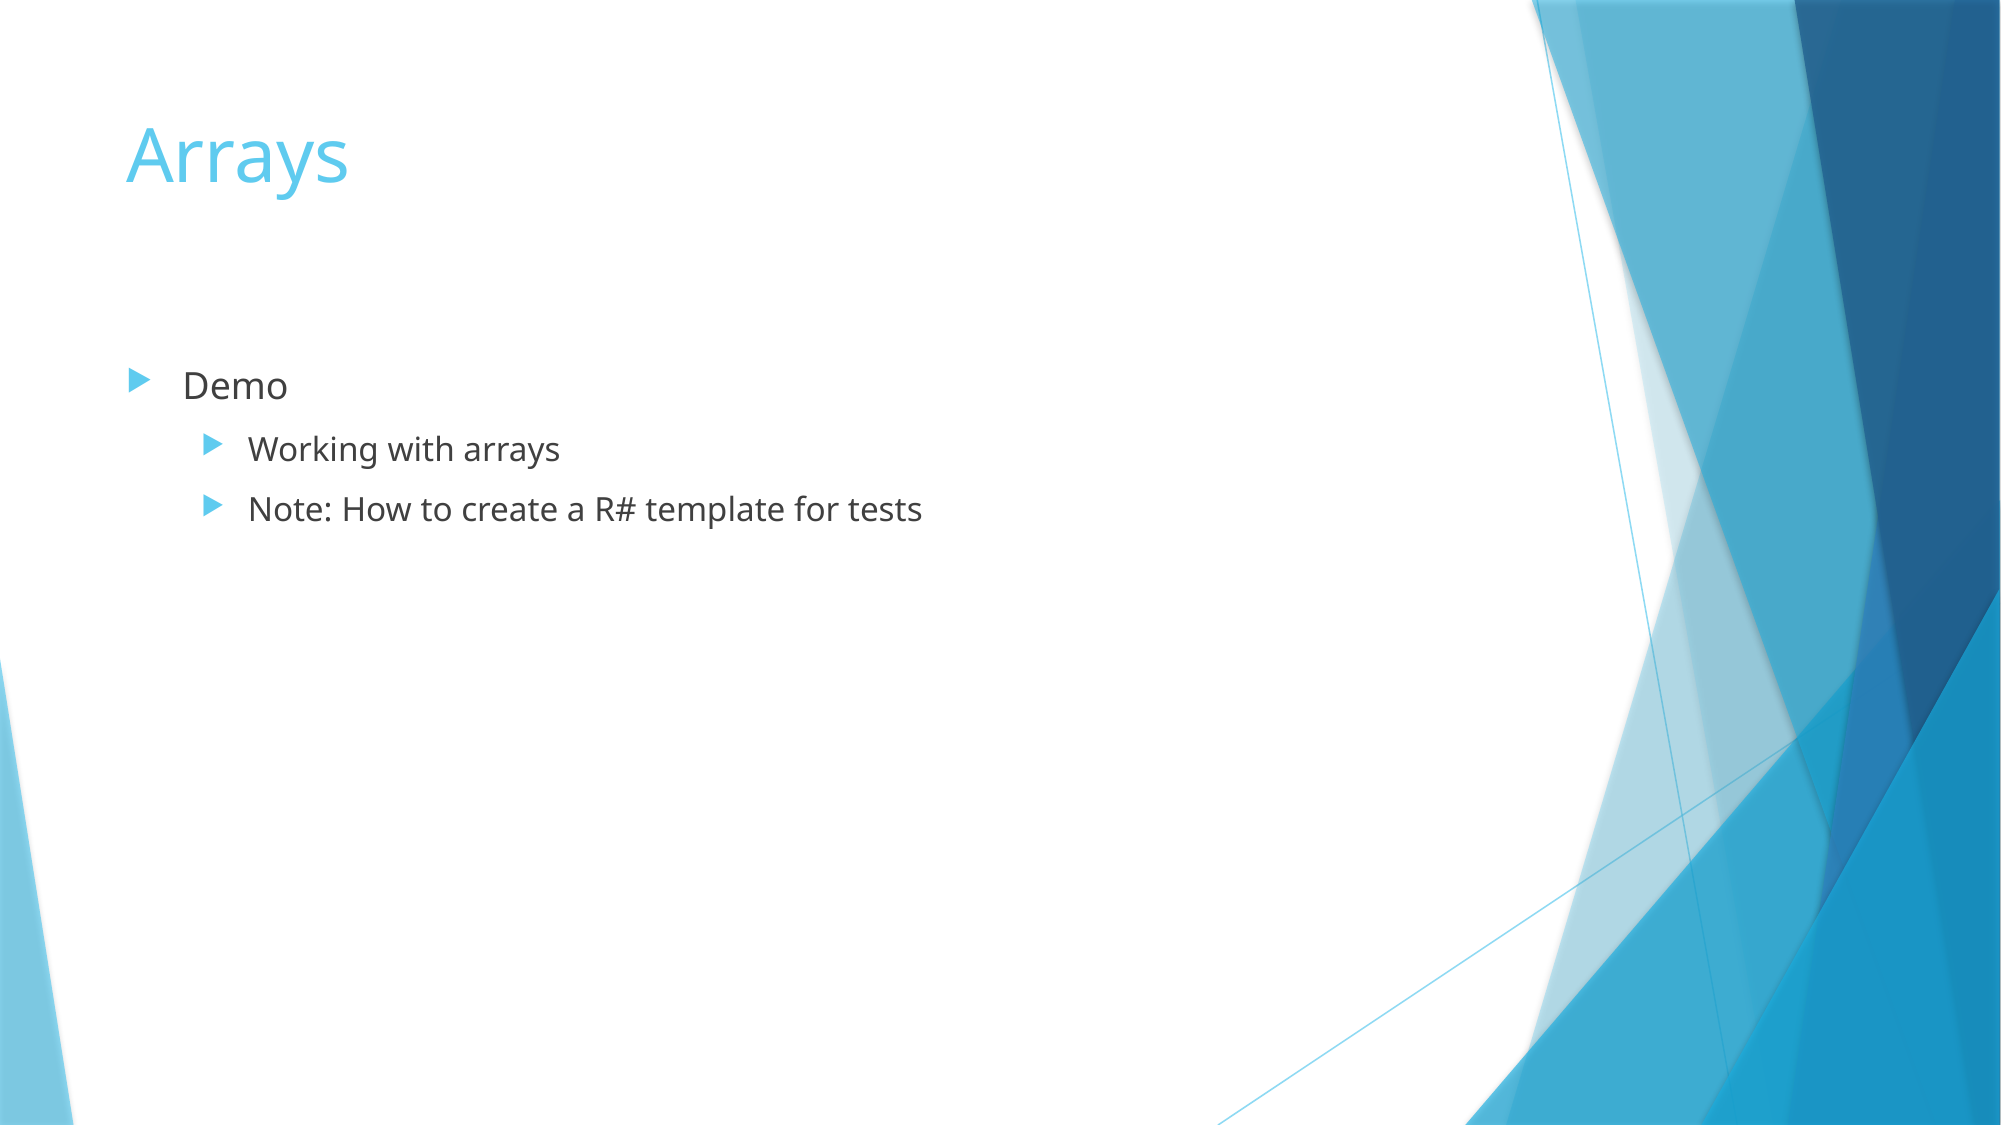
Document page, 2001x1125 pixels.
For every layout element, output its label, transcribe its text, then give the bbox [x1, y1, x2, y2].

title Arrays [111, 99, 1522, 317]
list Demo Working with arrays Note: How to create a R# template for tests [111, 354, 1522, 992]
